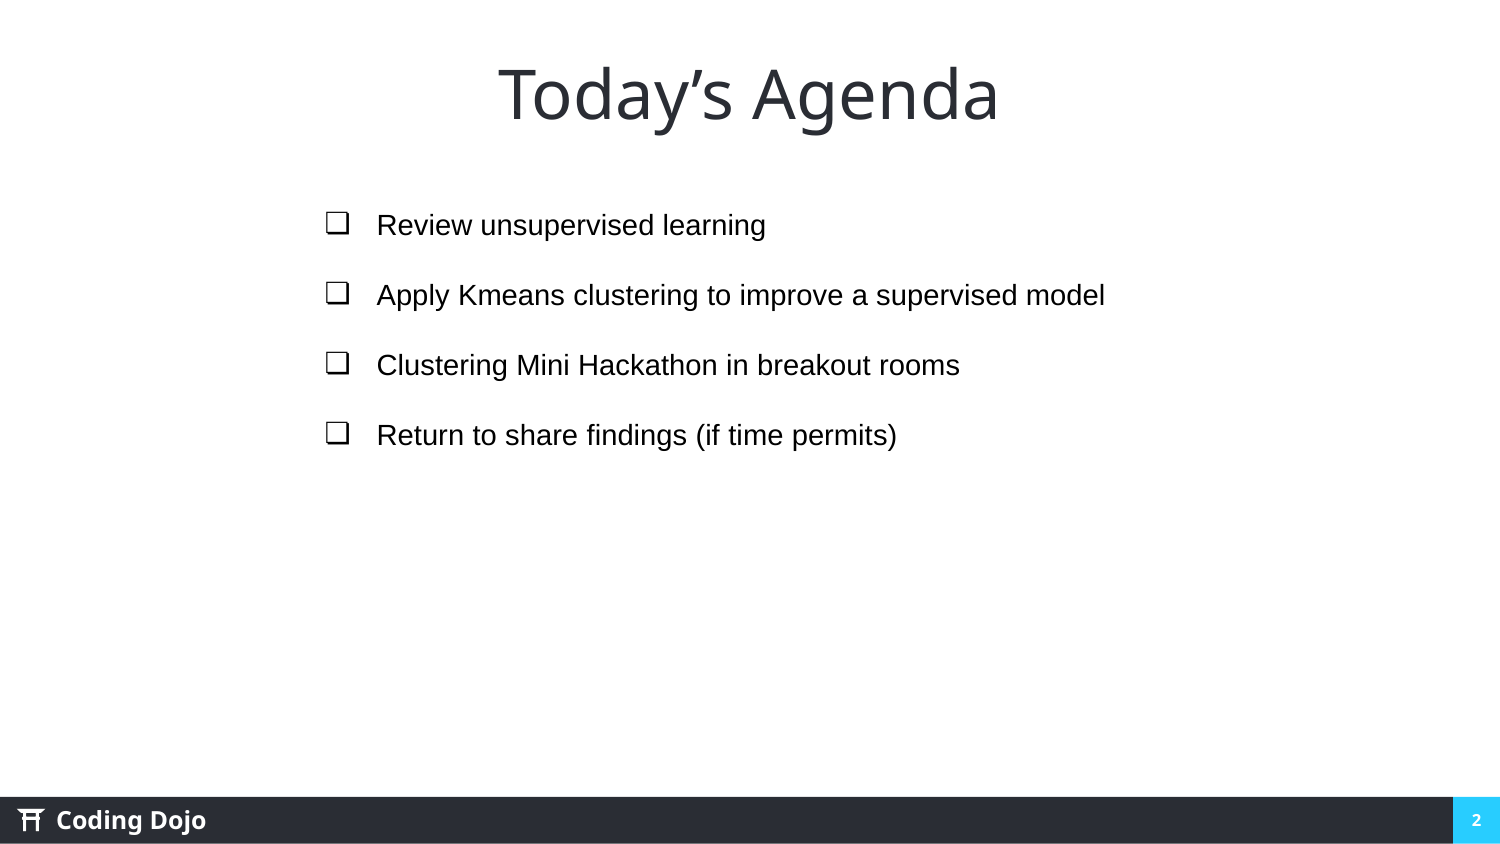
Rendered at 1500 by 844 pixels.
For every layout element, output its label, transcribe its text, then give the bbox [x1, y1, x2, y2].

text_box Review unsupervised learning Apply Kmeans clustering to improve a supervised model Clustering Mini Hackathon in breakout rooms Return to share findings (if time permits) [286, 191, 1171, 467]
picture [15, 804, 47, 836]
title Today’s Agenda [103, 21, 1397, 163]
